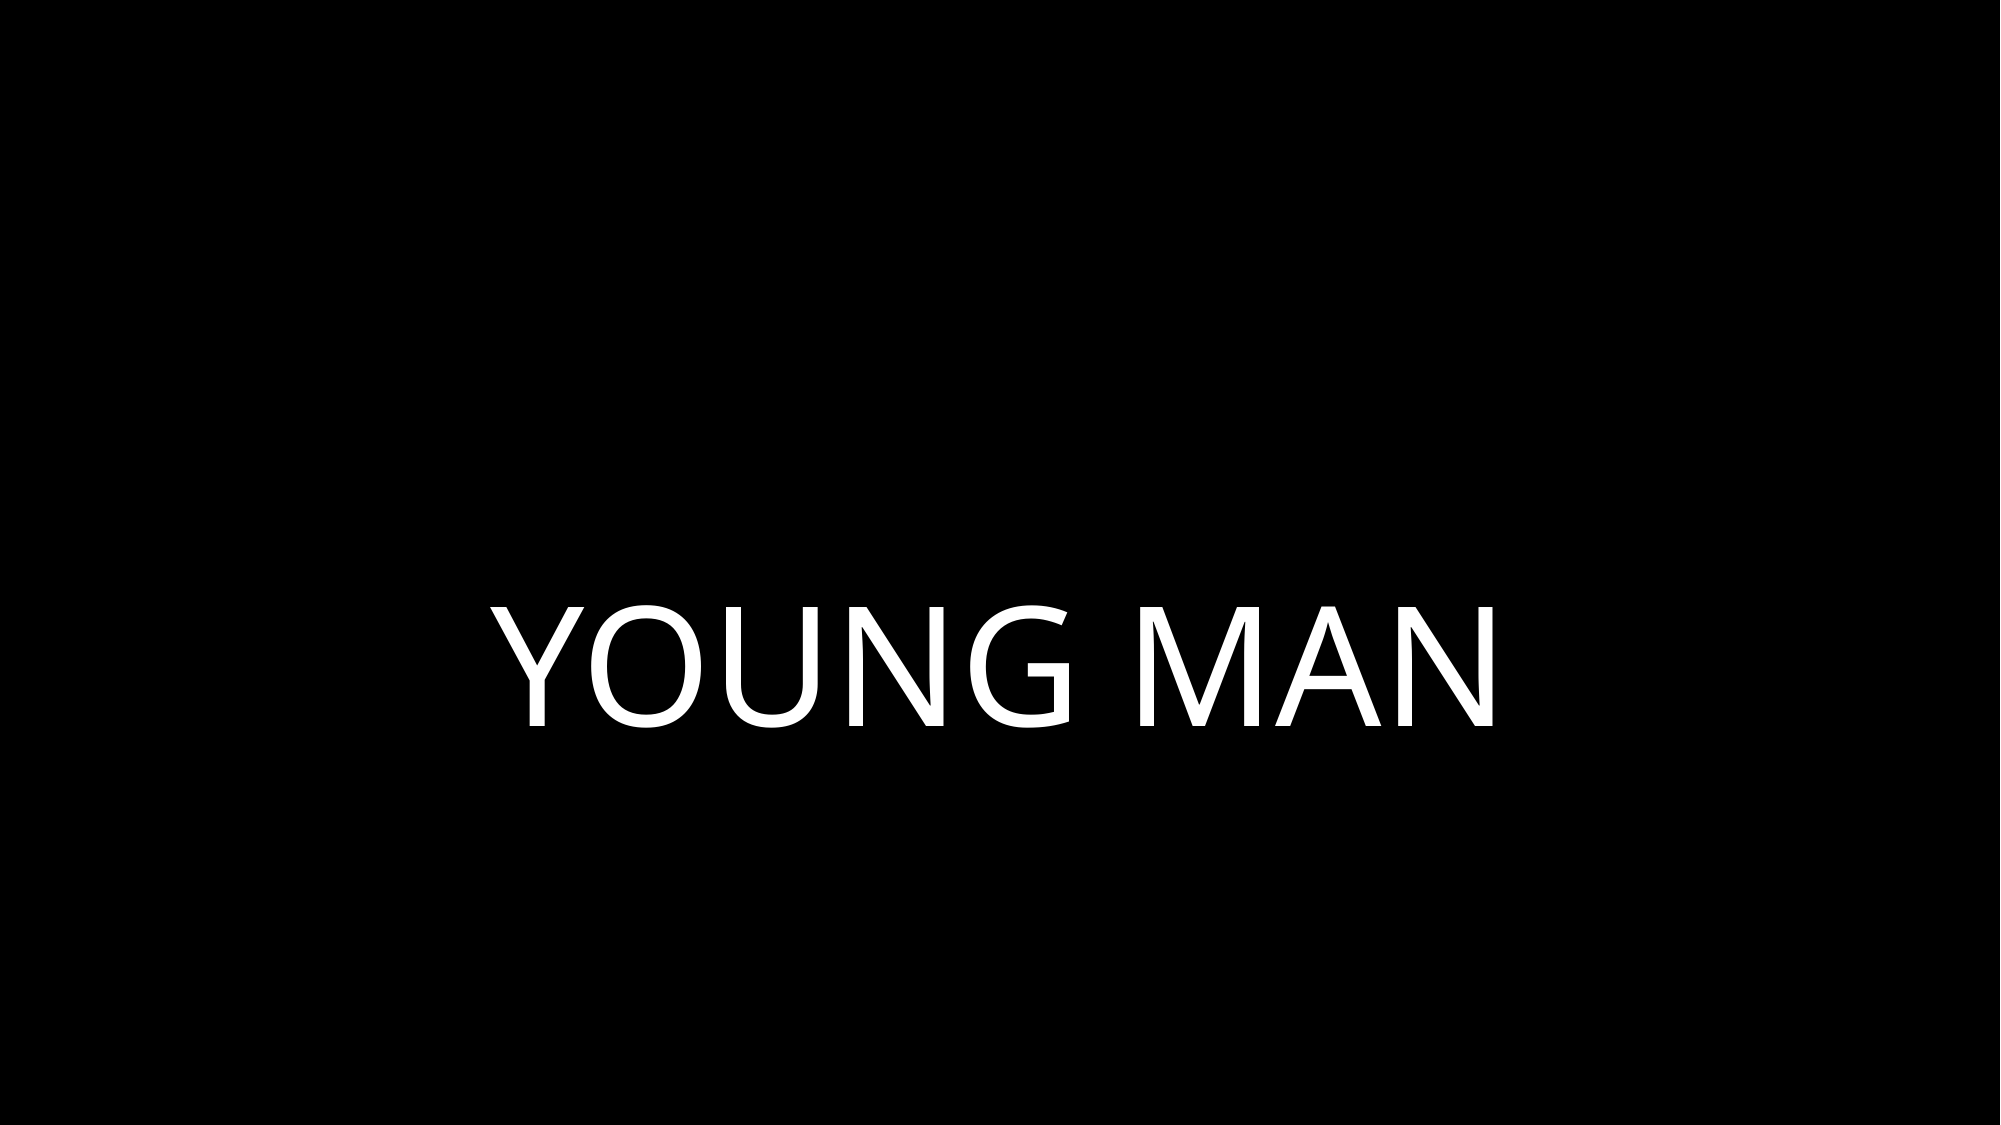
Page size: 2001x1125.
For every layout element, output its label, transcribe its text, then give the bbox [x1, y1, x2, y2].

text_box YOUNG MAN [0, 352, 2000, 768]
